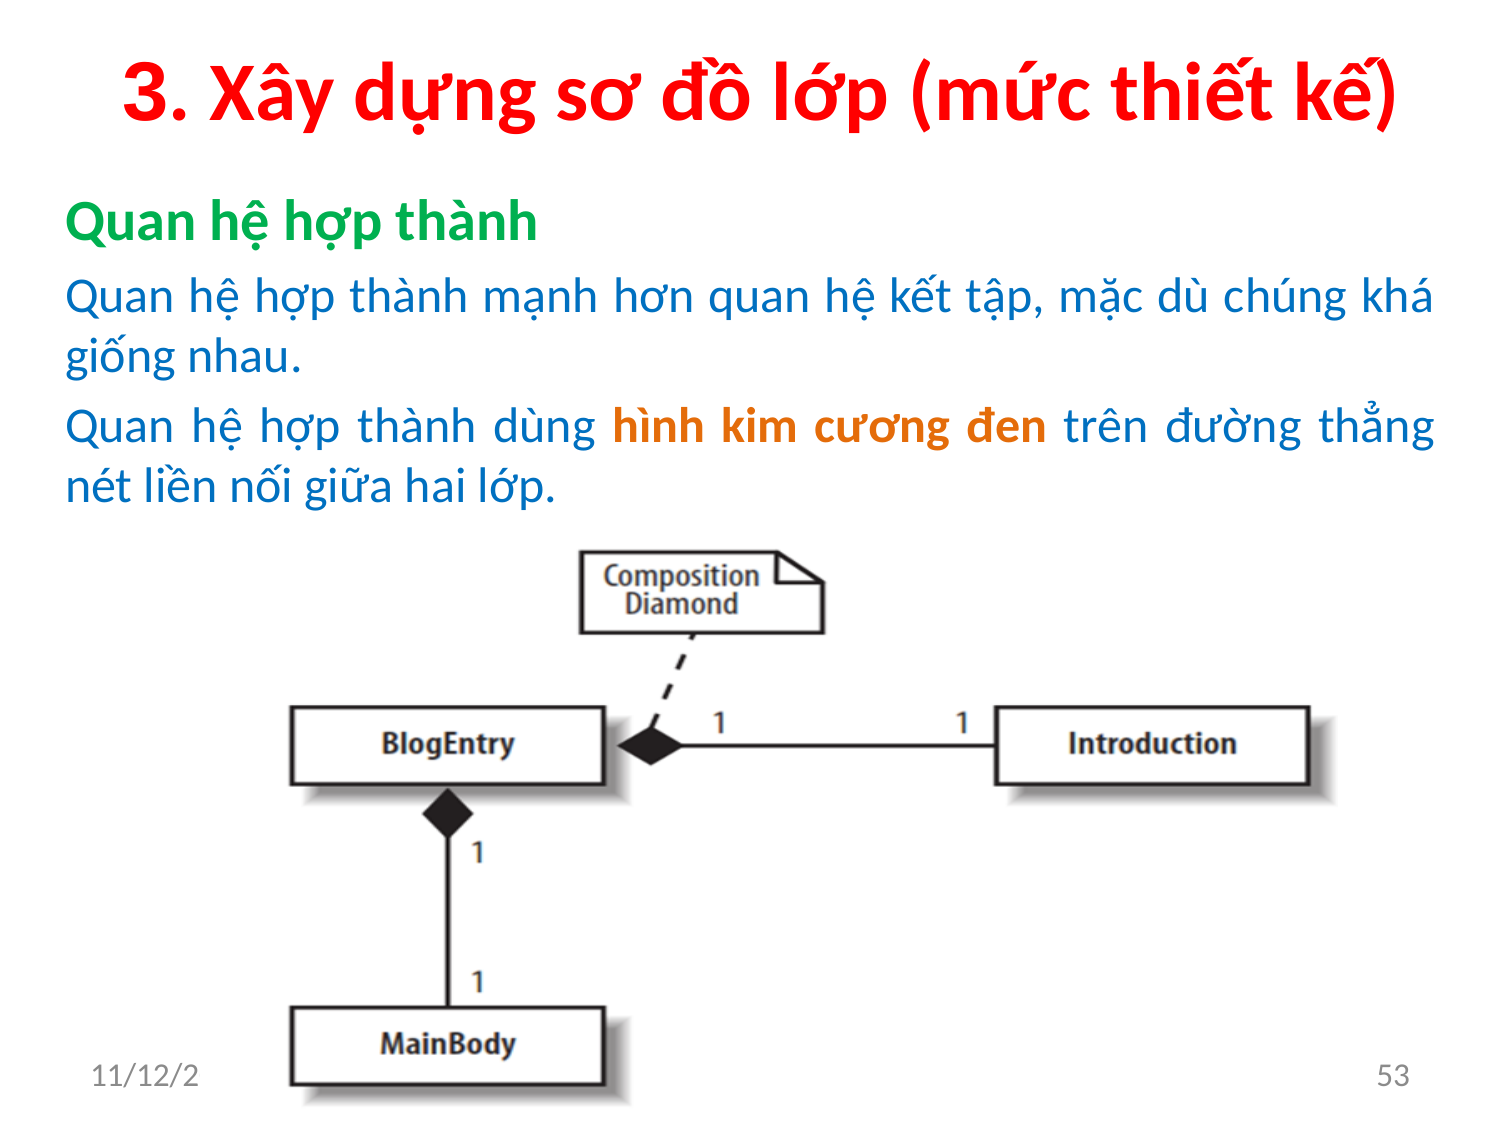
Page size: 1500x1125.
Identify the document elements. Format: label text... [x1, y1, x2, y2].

title 3. Xây dựng sơ đồ lớp (mức thiết kế) [75, 24, 1425, 150]
subtitle Quan hệ hợp thành Quan hệ hợp thành mạnh hơn quan hệ kết tập, mặc dù chúng khá giống nhau. Quan hệ hợp thành dùng hình kim cương đen trên đường thẳng nét liền nối giữa hai lớp. [50, 174, 1450, 1063]
picture [199, 542, 1338, 1125]
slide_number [75, 1042, 194, 1103]
slide_number 53 [1341, 1042, 1425, 1103]
